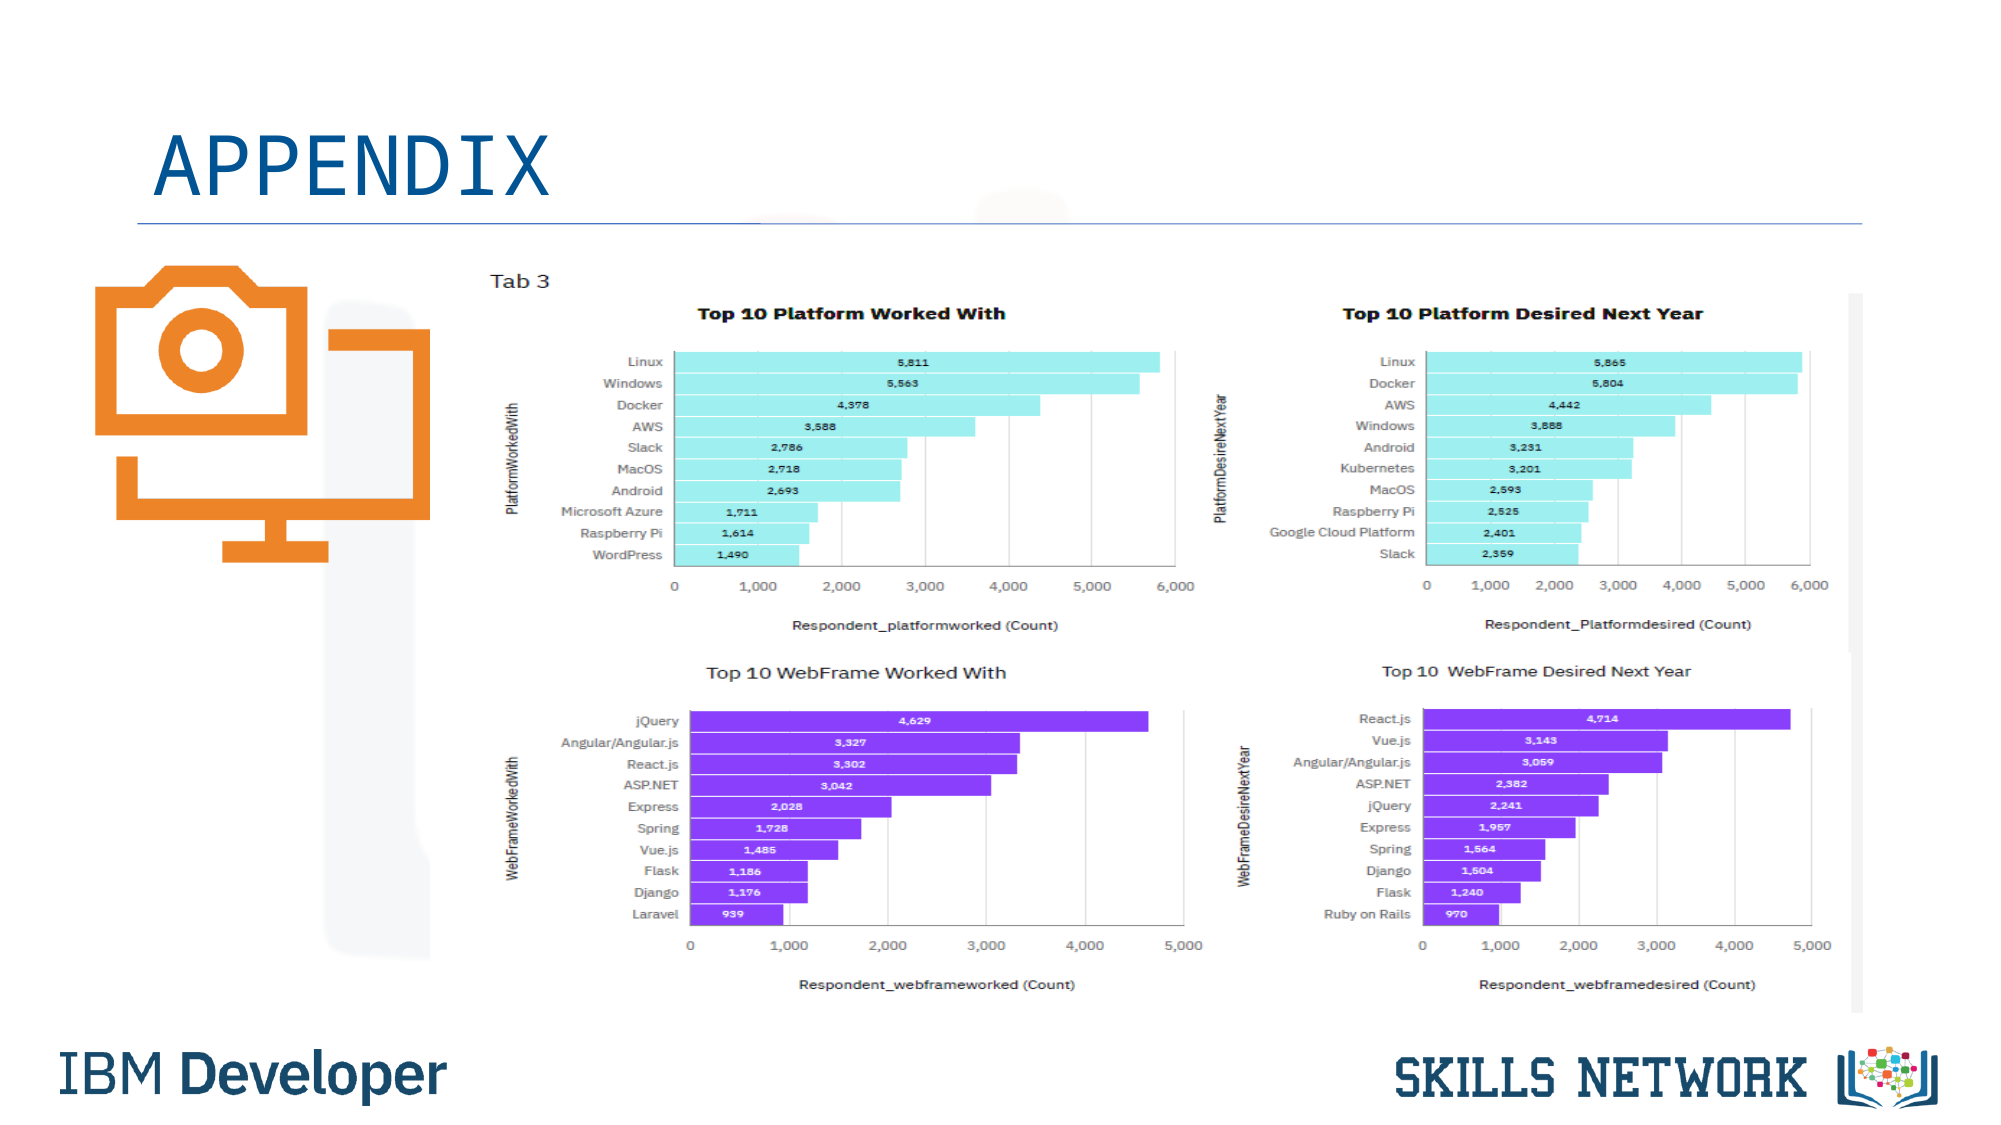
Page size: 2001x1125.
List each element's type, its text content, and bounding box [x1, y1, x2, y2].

title APPENDIX [137, 59, 1863, 225]
picture [55, 1045, 459, 1108]
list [61, 206, 468, 613]
picture [1390, 1045, 1945, 1111]
picture [430, 225, 1863, 1039]
